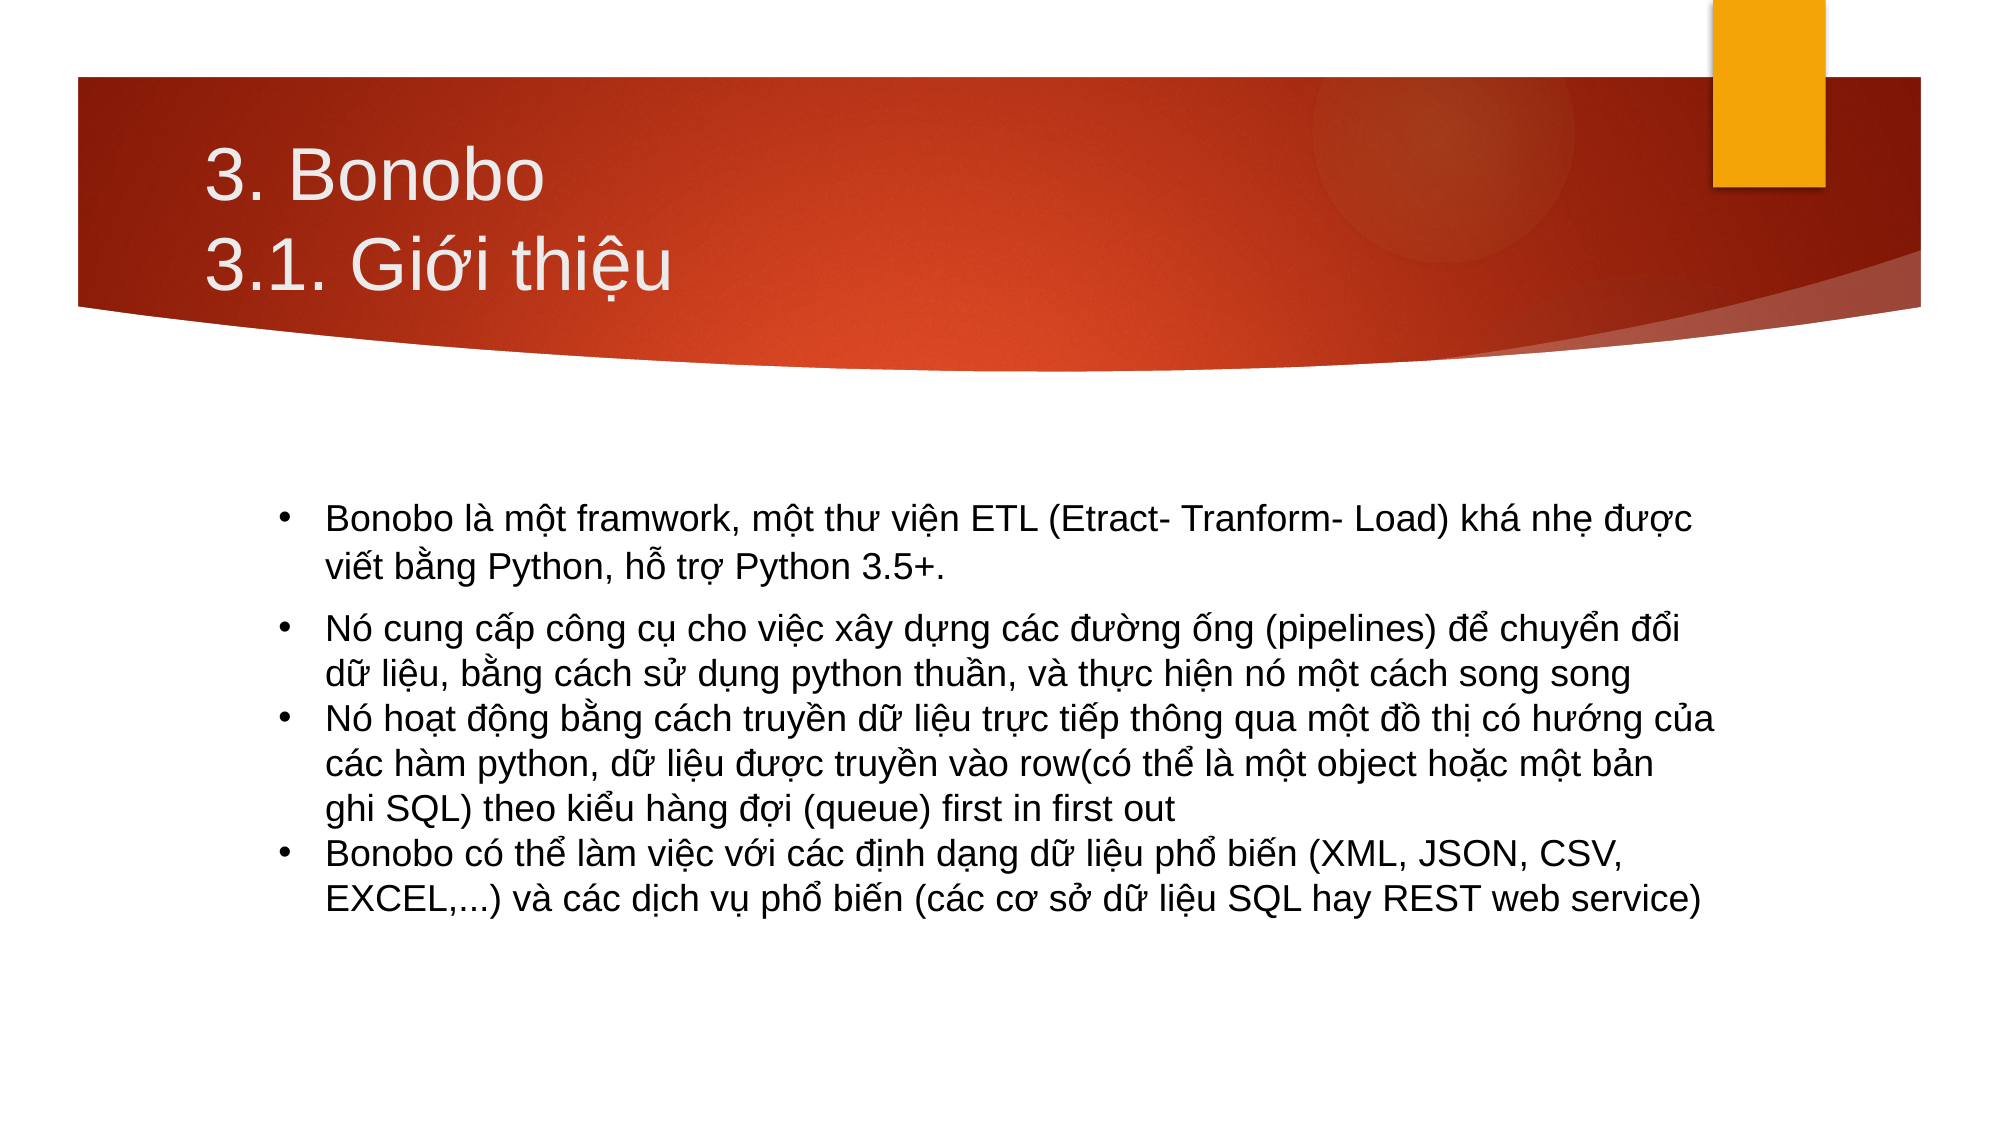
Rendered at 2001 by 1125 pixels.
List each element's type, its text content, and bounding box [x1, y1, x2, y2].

text_box Bonobo là một framwork, một thư viện ETL (Etract- Tranform- Load) khá nhẹ được viết bằng Python, hỗ trợ Python 3.5+. Nó cung cấp công cụ cho việc xây dựng các đường ống (pipelines) để chuyển đổi dữ liệu, bằng cách sử dụng python thuần, và thực hiện nó một cách song song Nó hoạt động bằng cách truyền dữ liệu trực tiếp thông qua một đồ thị có hướng của các hàm python, dữ liệu được truyền vào row(có thể là một object hoặc một bản ghi SQL) theo kiểu hàng đợi (queue) first in first out Bonobo có thể làm việc với các định dạng dữ liệu phổ biến (XML, JSON, CSV, EXCEL,...) và các dịch vụ phổ biến (các cơ sở dữ liệu SQL hay REST web service) [263, 483, 1730, 964]
title 3. Bonobo 3.1. Giới thiệu [189, 155, 1627, 275]
